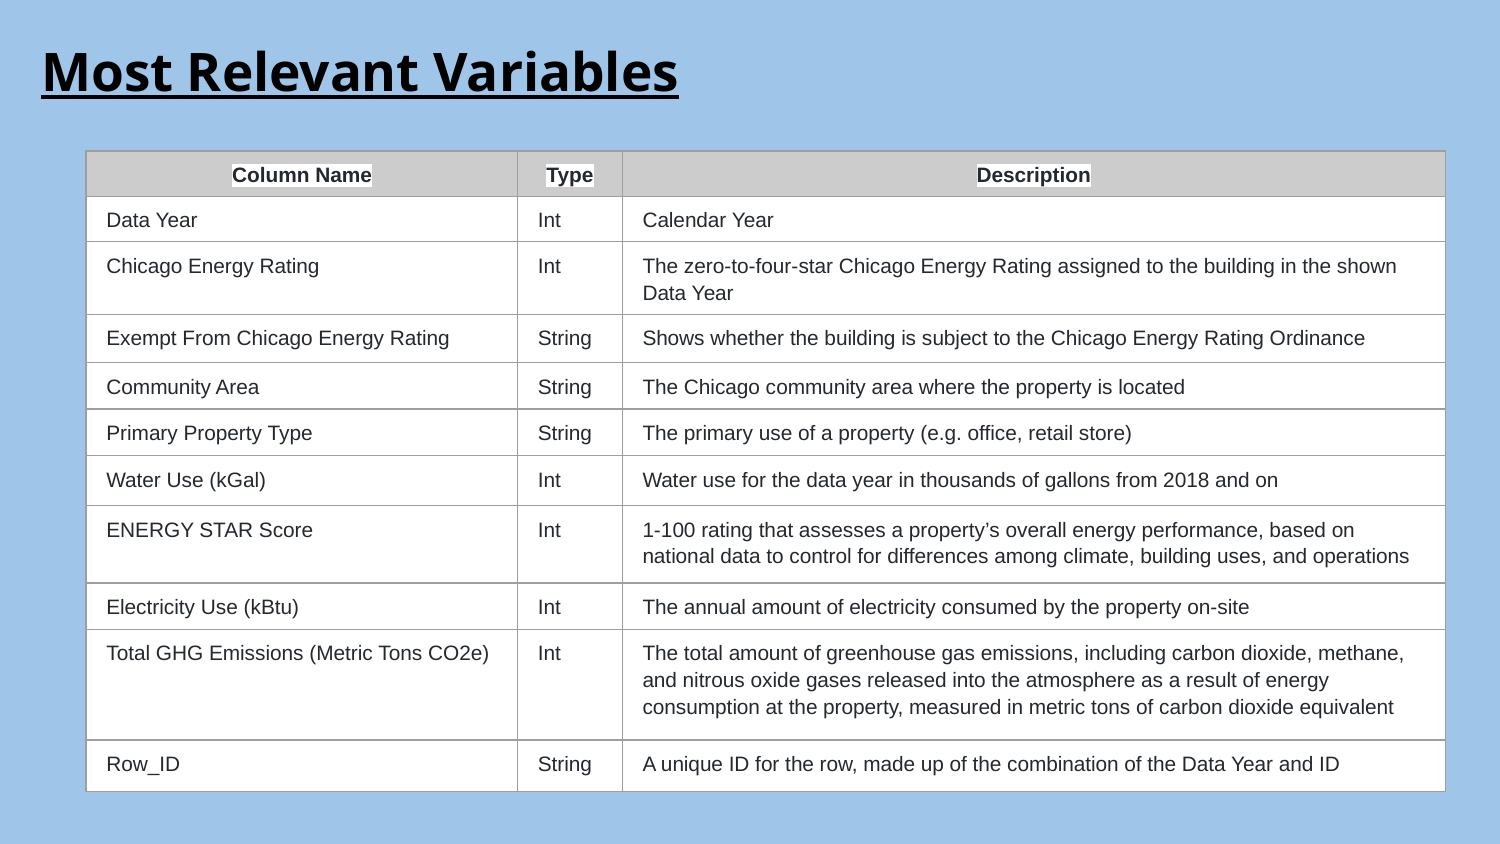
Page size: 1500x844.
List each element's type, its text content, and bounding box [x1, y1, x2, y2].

table_cell The zero-to-four-star Chicago Energy Rating assigned to the building in the shown Data Year [623, 242, 1445, 314]
table_cell String [518, 410, 622, 455]
table_cell Data Year [87, 197, 517, 241]
table_cell ENERGY STAR Score [87, 506, 517, 582]
table_cell Primary Property Type [87, 410, 517, 455]
table_cell Row_ID [87, 741, 517, 791]
table_cell Int [518, 197, 622, 241]
table_cell A unique ID for the row, made up of the combination of the Data Year and ID [623, 741, 1445, 791]
table_header Description [623, 152, 1445, 196]
table_cell Electricity Use (kBtu) [87, 584, 517, 629]
table_cell Int [518, 242, 622, 314]
table_cell Int [518, 584, 622, 629]
table_cell String [518, 363, 622, 408]
table_cell Shows whether the building is subject to the Chicago Energy Rating Ordinance [623, 315, 1445, 362]
table_cell Int [518, 630, 622, 739]
table_cell Int [518, 506, 622, 582]
table_cell Calendar Year [623, 197, 1445, 241]
table_cell String [518, 741, 622, 791]
table_cell Int [518, 456, 622, 505]
table_cell The total amount of greenhouse gas emissions, including carbon dioxide, methane, and nitrous oxide gases released into the atmosphere as a result of energy consumption at the property, measured in metric tons of carbon dioxide equivalent [623, 630, 1445, 739]
table_cell Water Use (kGal) [87, 456, 517, 505]
table_cell The annual amount of electricity consumed by the property on-site [623, 584, 1445, 629]
table_cell Chicago Energy Rating [87, 242, 517, 314]
table_cell Community Area [87, 363, 517, 408]
table_cell Water use for the data year in thousands of gallons from 2018 and on [623, 456, 1445, 505]
table_cell The Chicago community area where the property is located [623, 363, 1445, 408]
table_cell Total GHG Emissions (Metric Tons CO2e) [87, 630, 517, 739]
table_cell Exempt From Chicago Energy Rating [87, 315, 517, 362]
table_header Column Name [87, 152, 517, 196]
table_cell 1-100 rating that assesses a property’s overall energy performance, based on national data to control for differences among climate, building uses, and operations [623, 506, 1445, 582]
table_cell String [518, 315, 622, 362]
title Most Relevant Variables [26, 23, 1424, 117]
table_cell The primary use of a property (e.g. office, retail store) [623, 410, 1445, 455]
table_header Type [518, 152, 622, 196]
